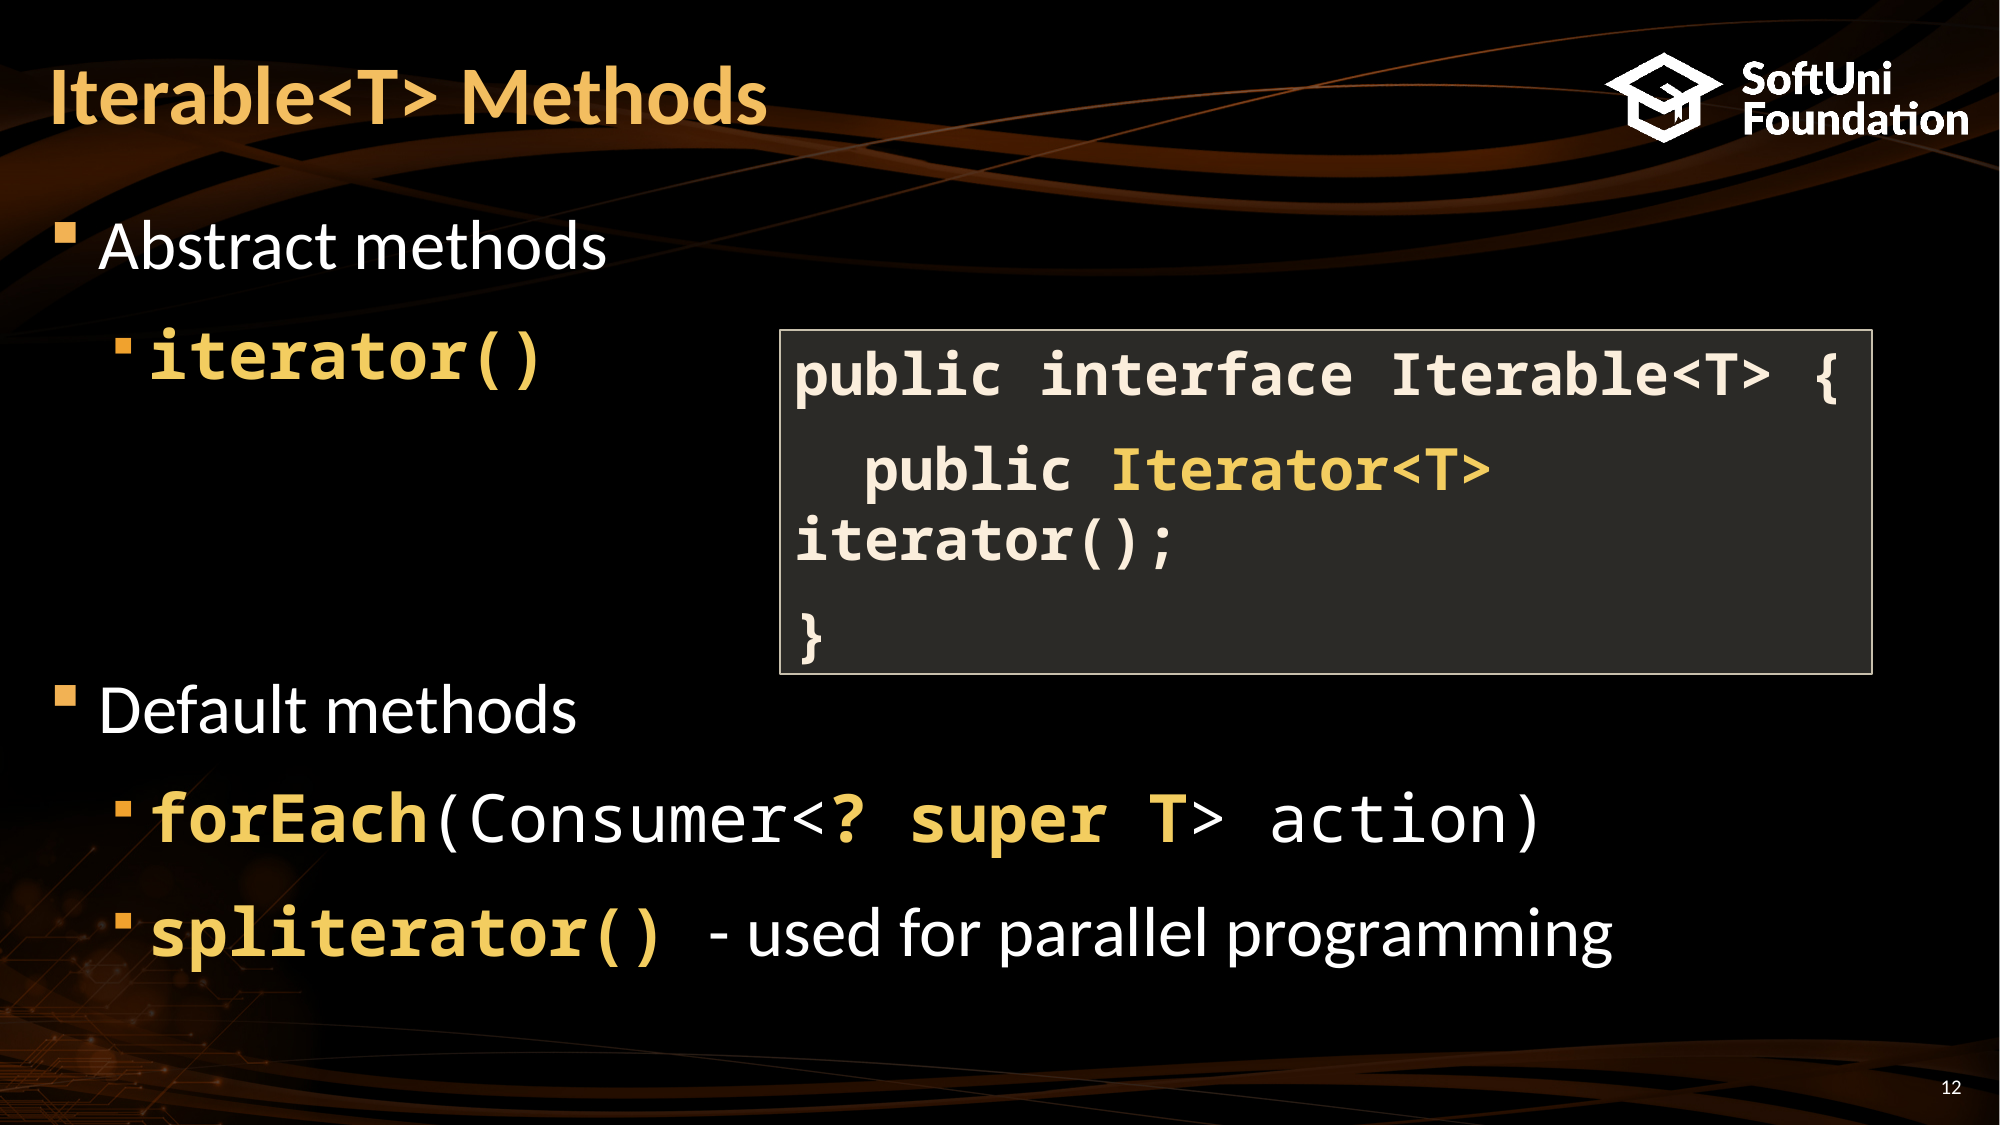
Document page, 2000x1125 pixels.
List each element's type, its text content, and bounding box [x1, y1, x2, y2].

text_box Iterable<T> Methods [30, 6, 1602, 189]
text_box Abstract methods iterator() Default methods forEach(Consumer<? super T> action) spliterator() - used for parallel programming [31, 188, 1968, 1103]
text_box public interface Iterable<T> { public Iterator<T> iterator(); } [779, 329, 1872, 675]
picture [0, 0, 2000, 1125]
